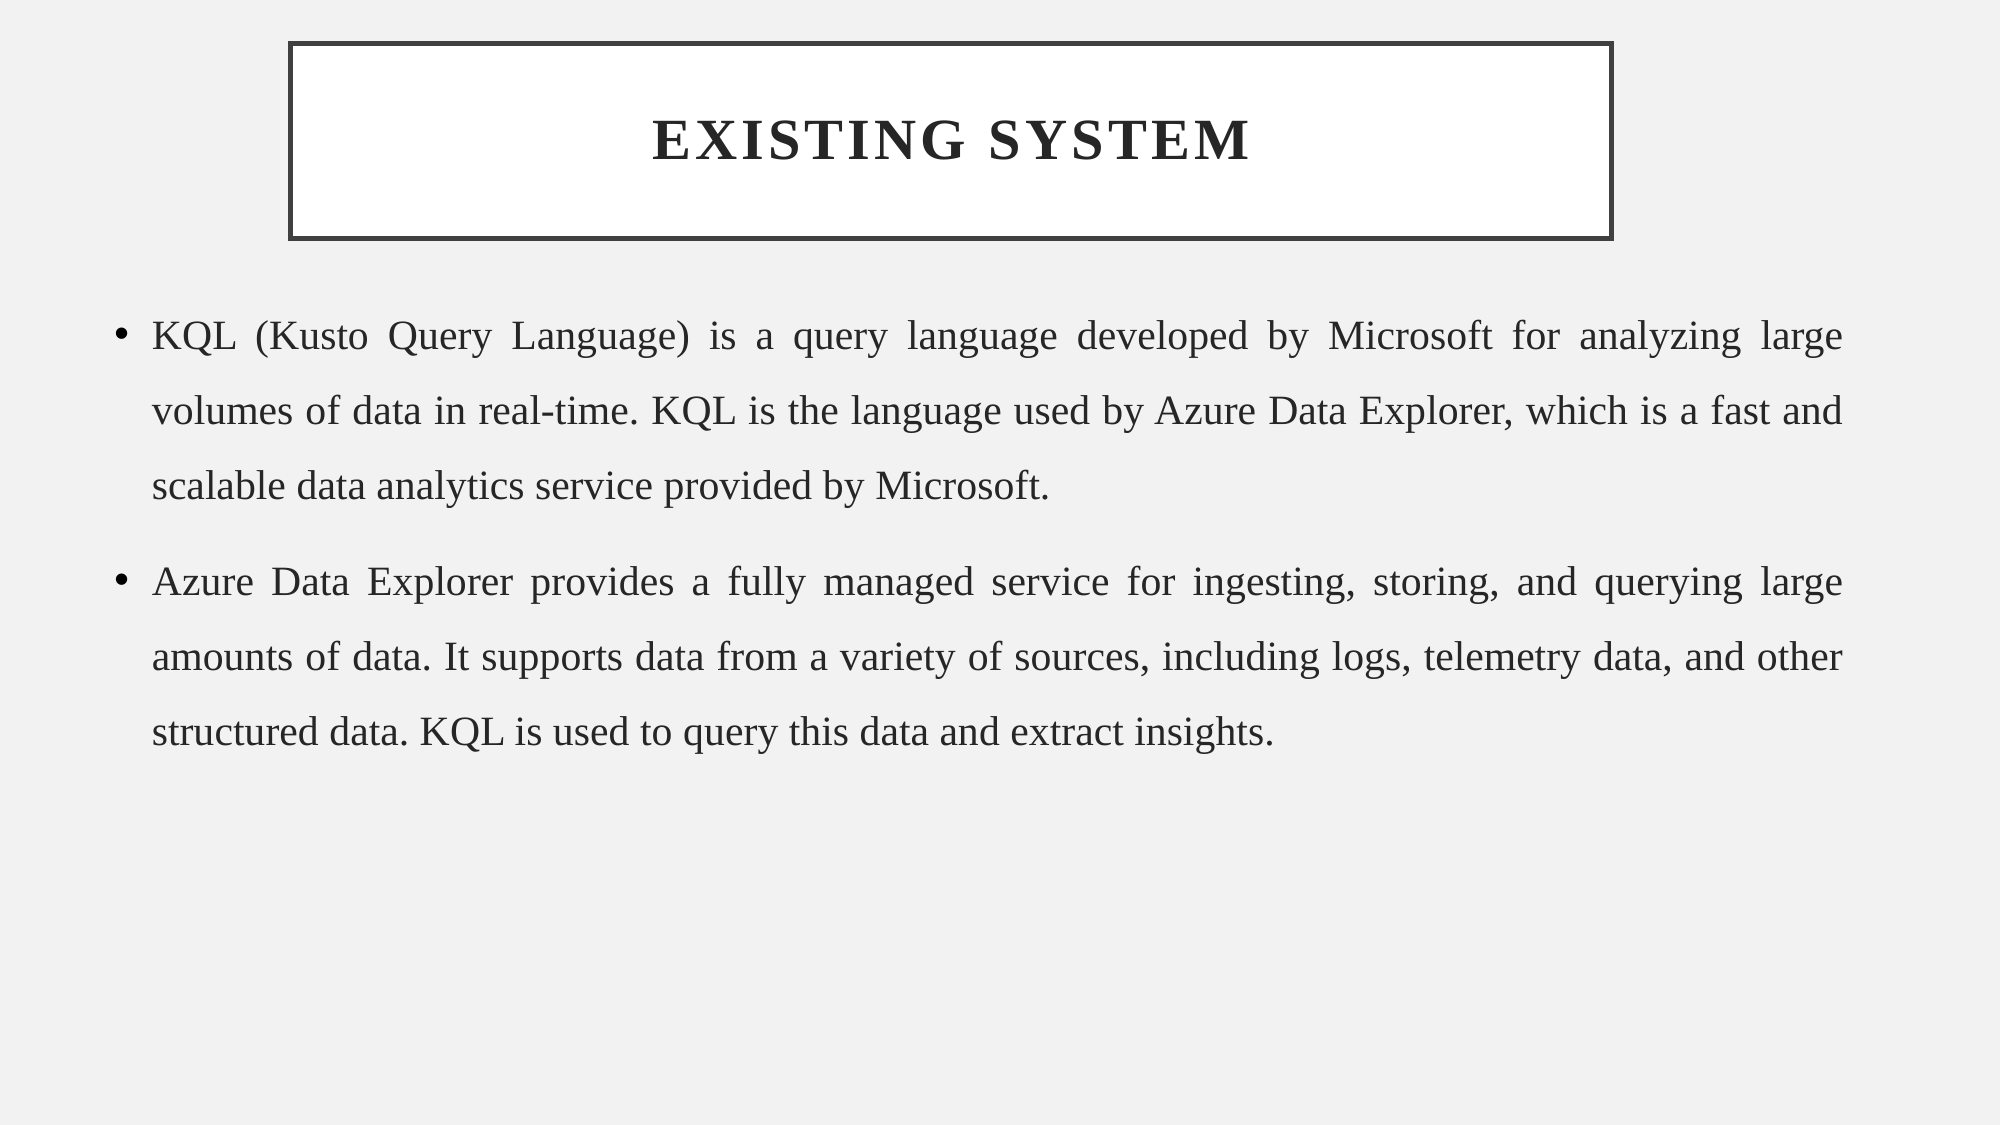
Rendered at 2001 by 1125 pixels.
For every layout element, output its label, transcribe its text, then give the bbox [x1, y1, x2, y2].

list KQL (Kusto Query Language) is a query language developed by Microsoft for analyzing large volumes of data in real-time. KQL is the language used by Azure Data Explorer, which is a fast and scalable data analytics service provided by Microsoft. Azure Data Explorer provides a fully managed service for ingesting, storing, and querying large amounts of data. It supports data from a variety of sources, including logs, telemetry data, and other structured data. KQL is used to query this data and extract insights. [99, 275, 1860, 829]
title EXISTING SYSTEM [288, 41, 1614, 241]
